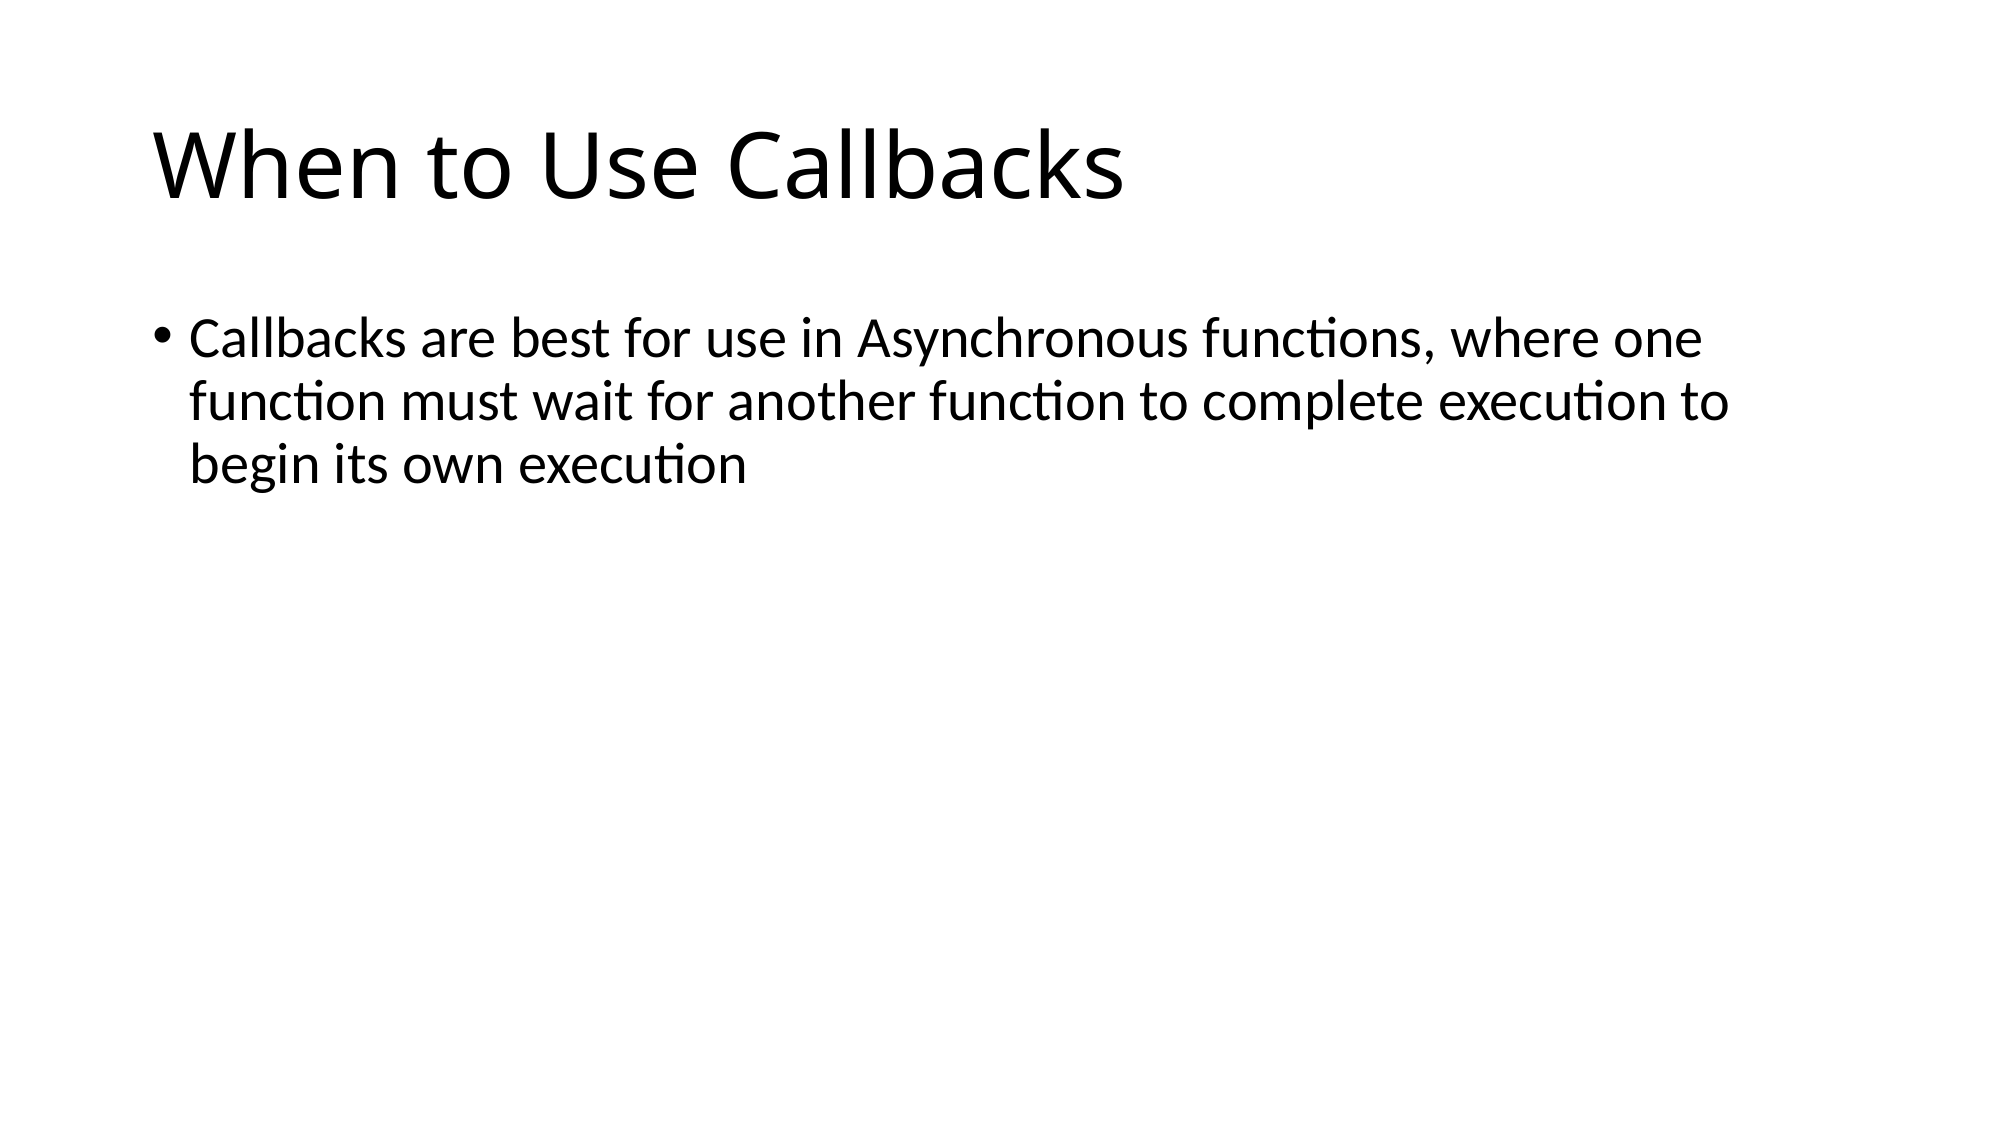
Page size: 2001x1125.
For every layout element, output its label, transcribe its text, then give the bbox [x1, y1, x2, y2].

title When to Use Callbacks [137, 59, 1863, 278]
list Callbacks are best for use in Asynchronous functions, where one function must wait for another function to complete execution to begin its own execution [137, 299, 1863, 1014]
